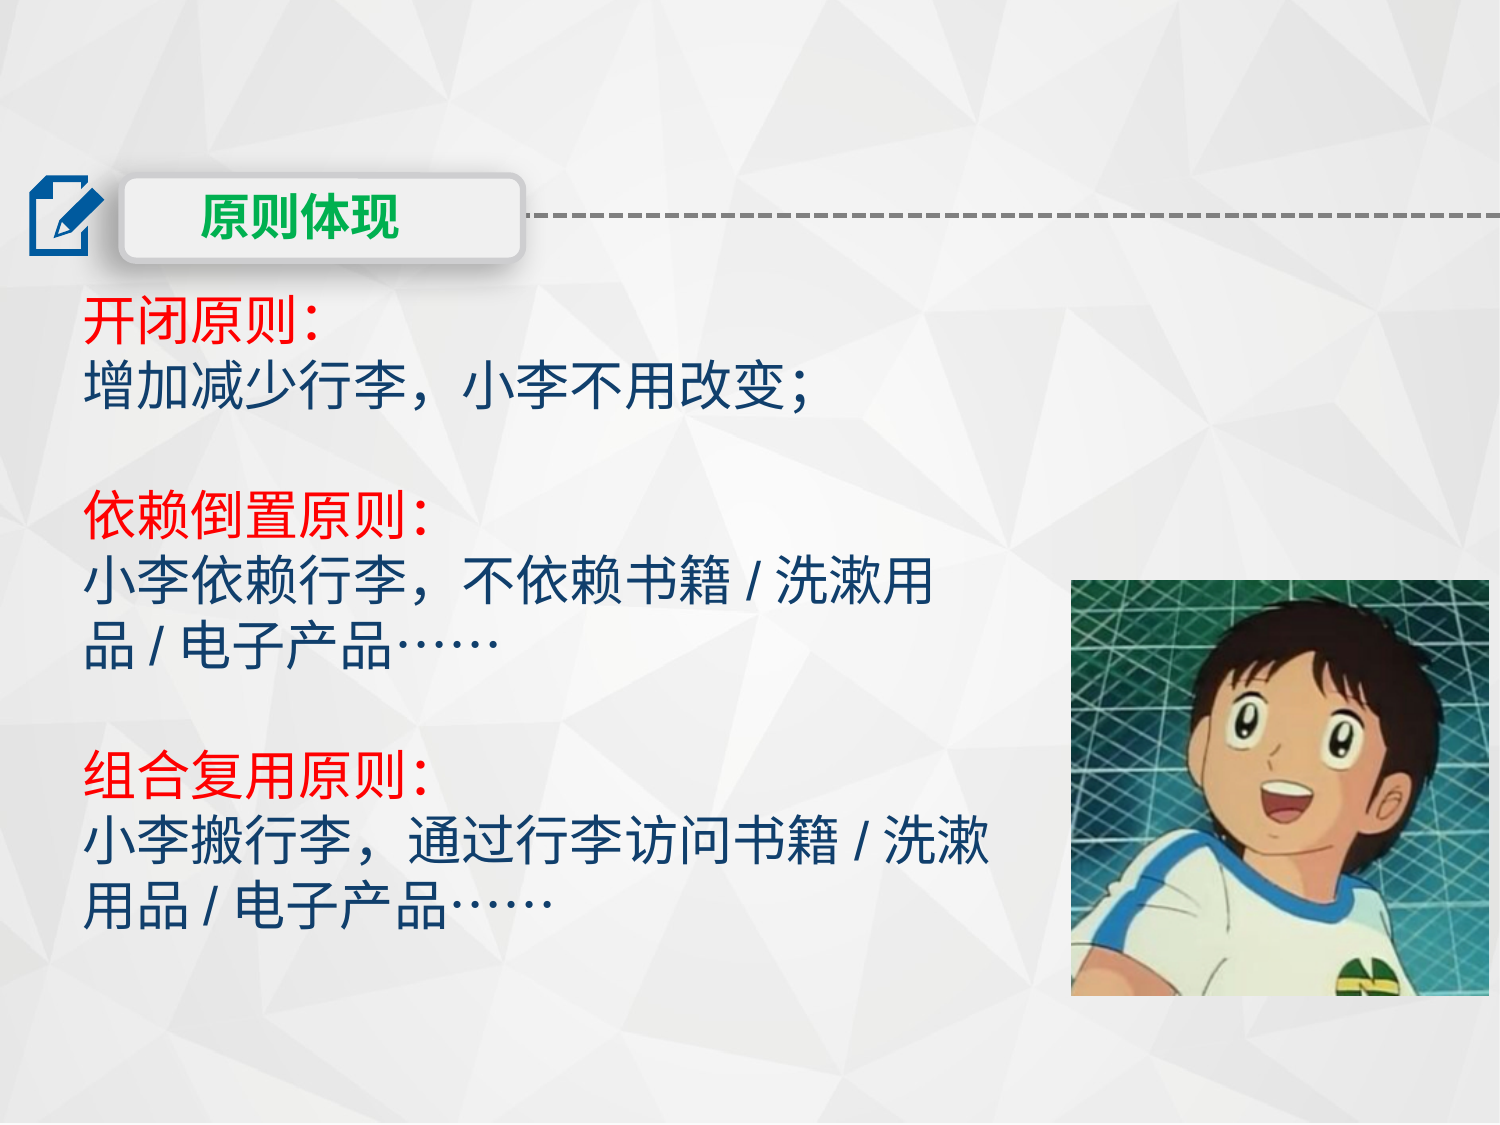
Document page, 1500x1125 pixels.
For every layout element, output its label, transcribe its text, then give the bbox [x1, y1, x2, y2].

text_box 开闭原则： 增加减少行李，小李不用改变； 依赖倒置原则： 小李依赖行李，不依赖书籍/洗漱用品/电子产品…… 组合复用原则： 小李搬行李，通过行李访问书籍/洗漱用品/电子产品…… [67, 278, 1050, 1125]
text_box [123, 223, 524, 261]
text_box 原则体现 [121, 177, 479, 253]
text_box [29, 175, 105, 257]
picture [0, 0, 1500, 1123]
text_box [129, 175, 524, 215]
